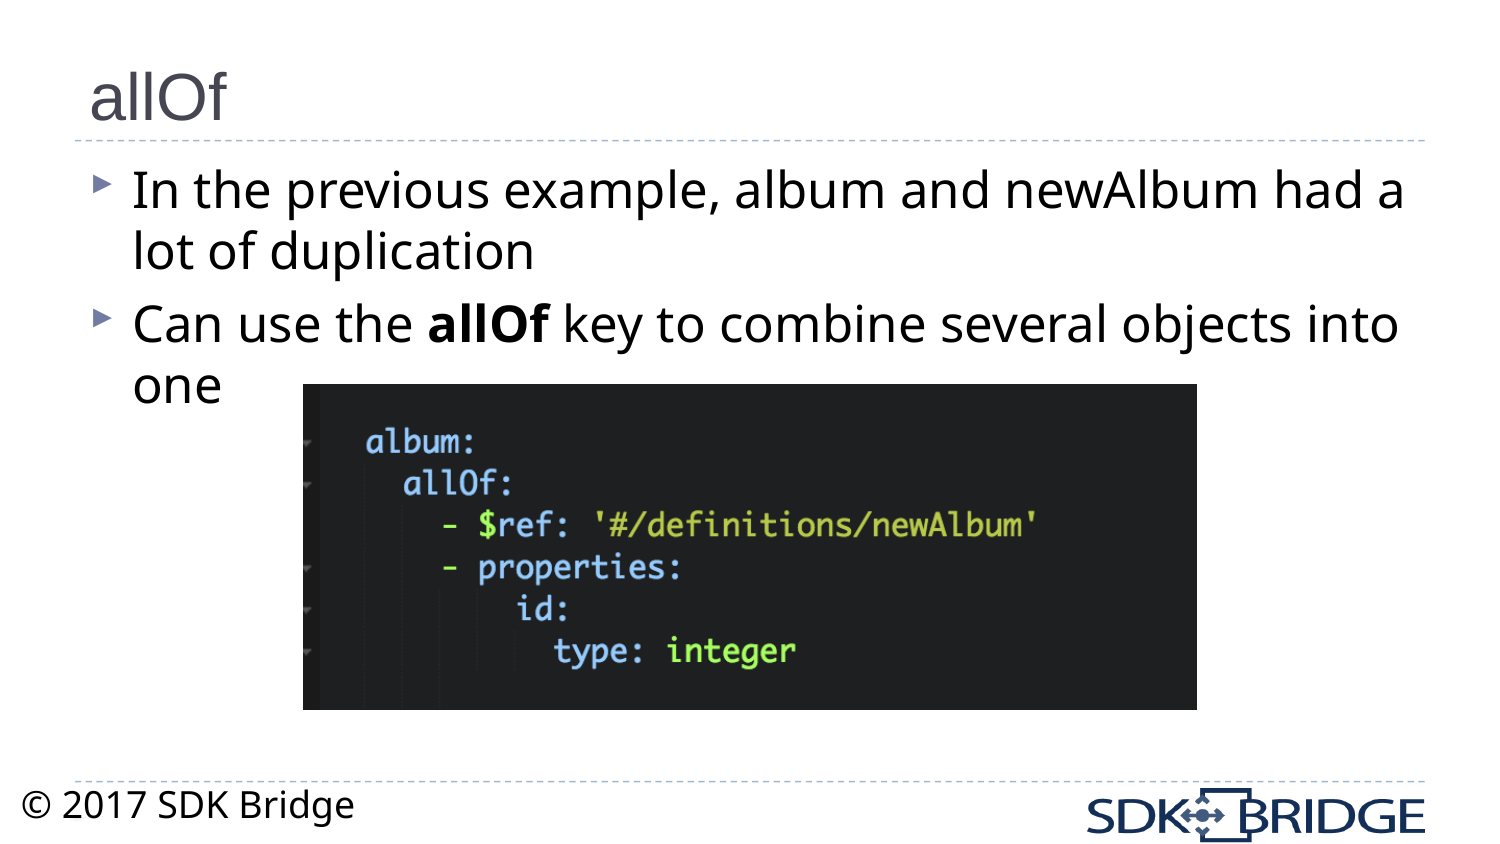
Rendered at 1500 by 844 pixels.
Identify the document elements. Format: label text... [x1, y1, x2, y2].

list In the previous example, album and newAlbum had a lot of duplication Can use the allOf key to combine several objects into one [75, 150, 1425, 422]
title allOf [75, 18, 1425, 141]
picture [1087, 788, 1425, 843]
picture [302, 384, 1198, 710]
